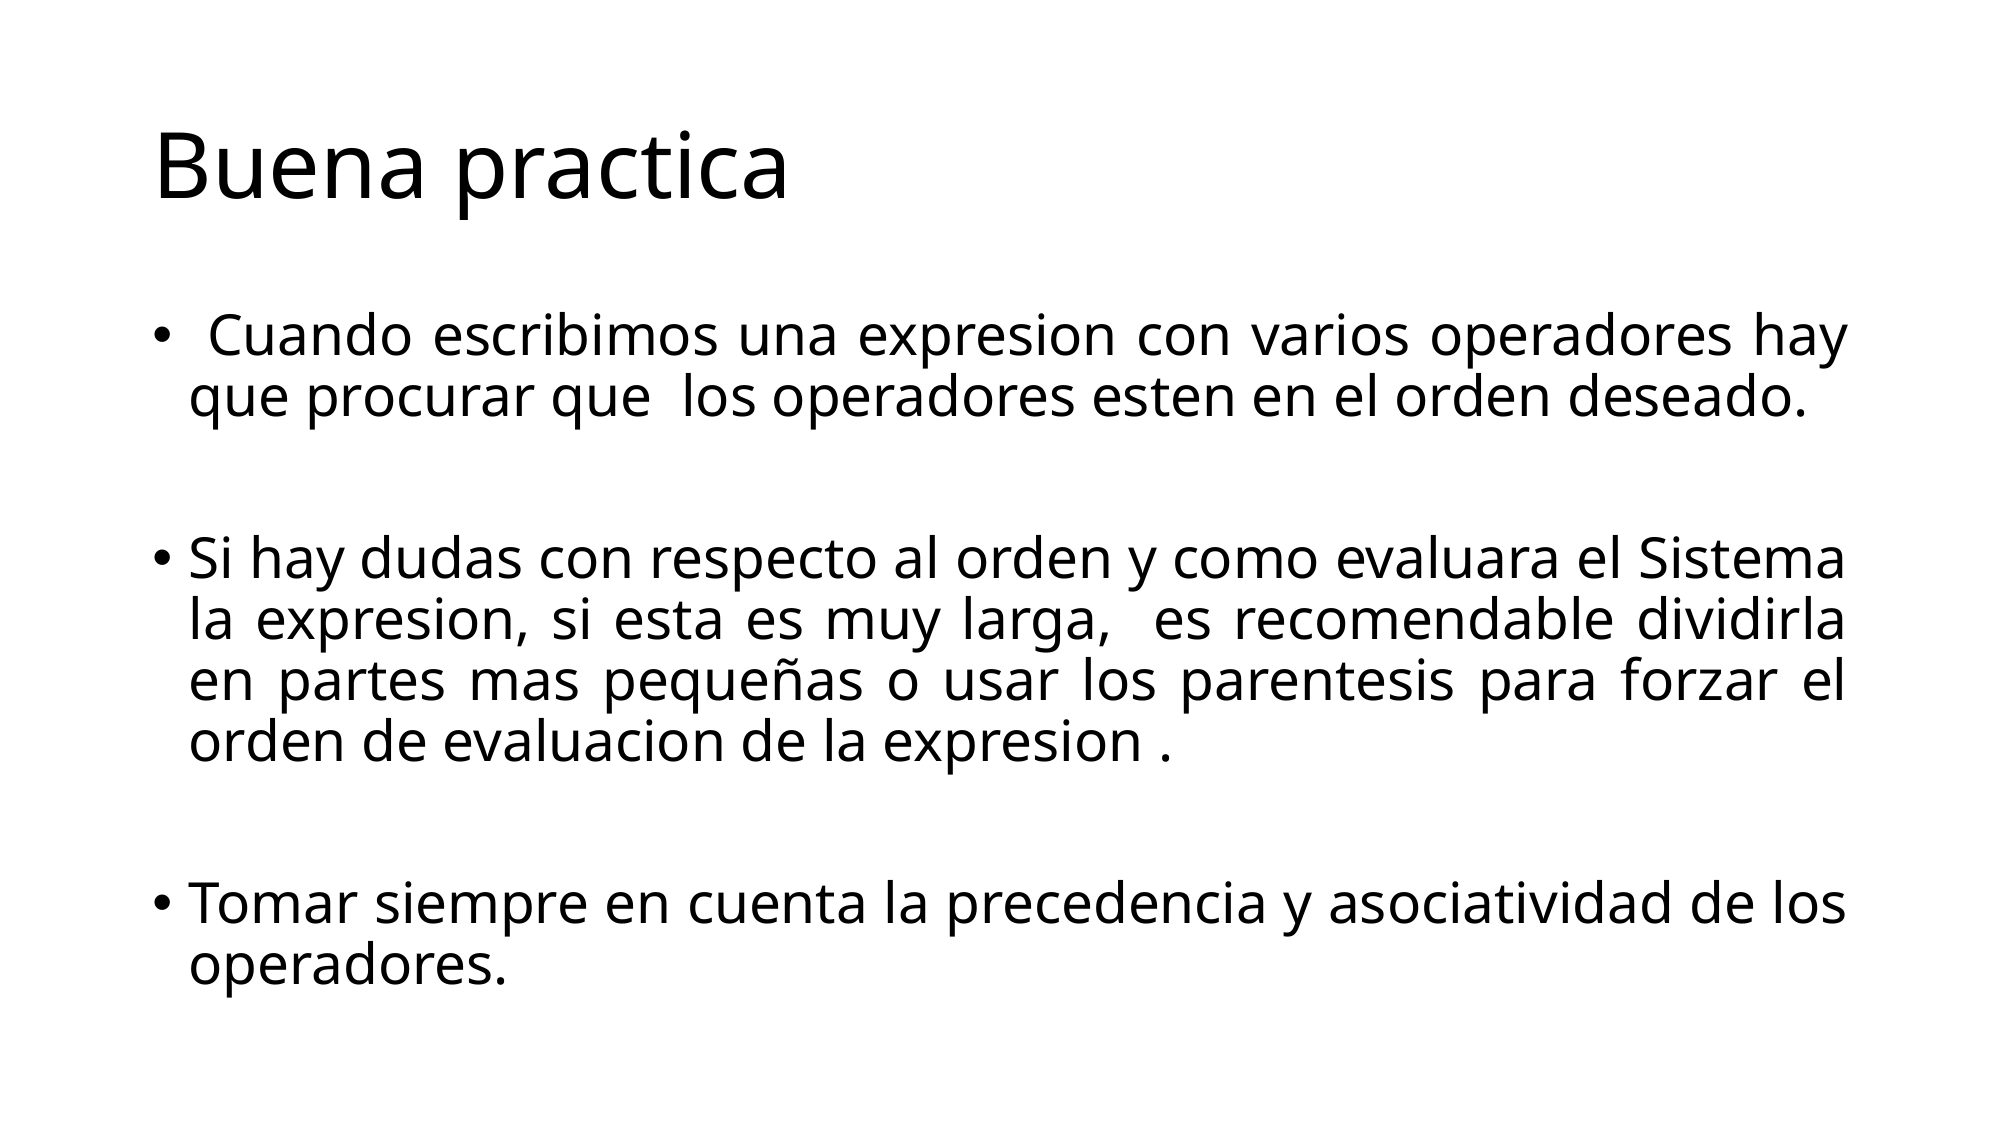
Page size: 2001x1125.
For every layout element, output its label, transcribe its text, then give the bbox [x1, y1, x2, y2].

title Buena practica [137, 59, 1863, 278]
list Cuando escribimos una expresion con varios operadores hay que procurar que los operadores esten en el orden deseado. Si hay dudas con respecto al orden y como evaluara el Sistema la expresion, si esta es muy larga, es recomendable dividirla en partes mas pequeñas o usar los parentesis para forzar el orden de evaluacion de la expresion . Tomar siempre en cuenta la precedencia y asociatividad de los operadores. [137, 299, 1863, 1014]
